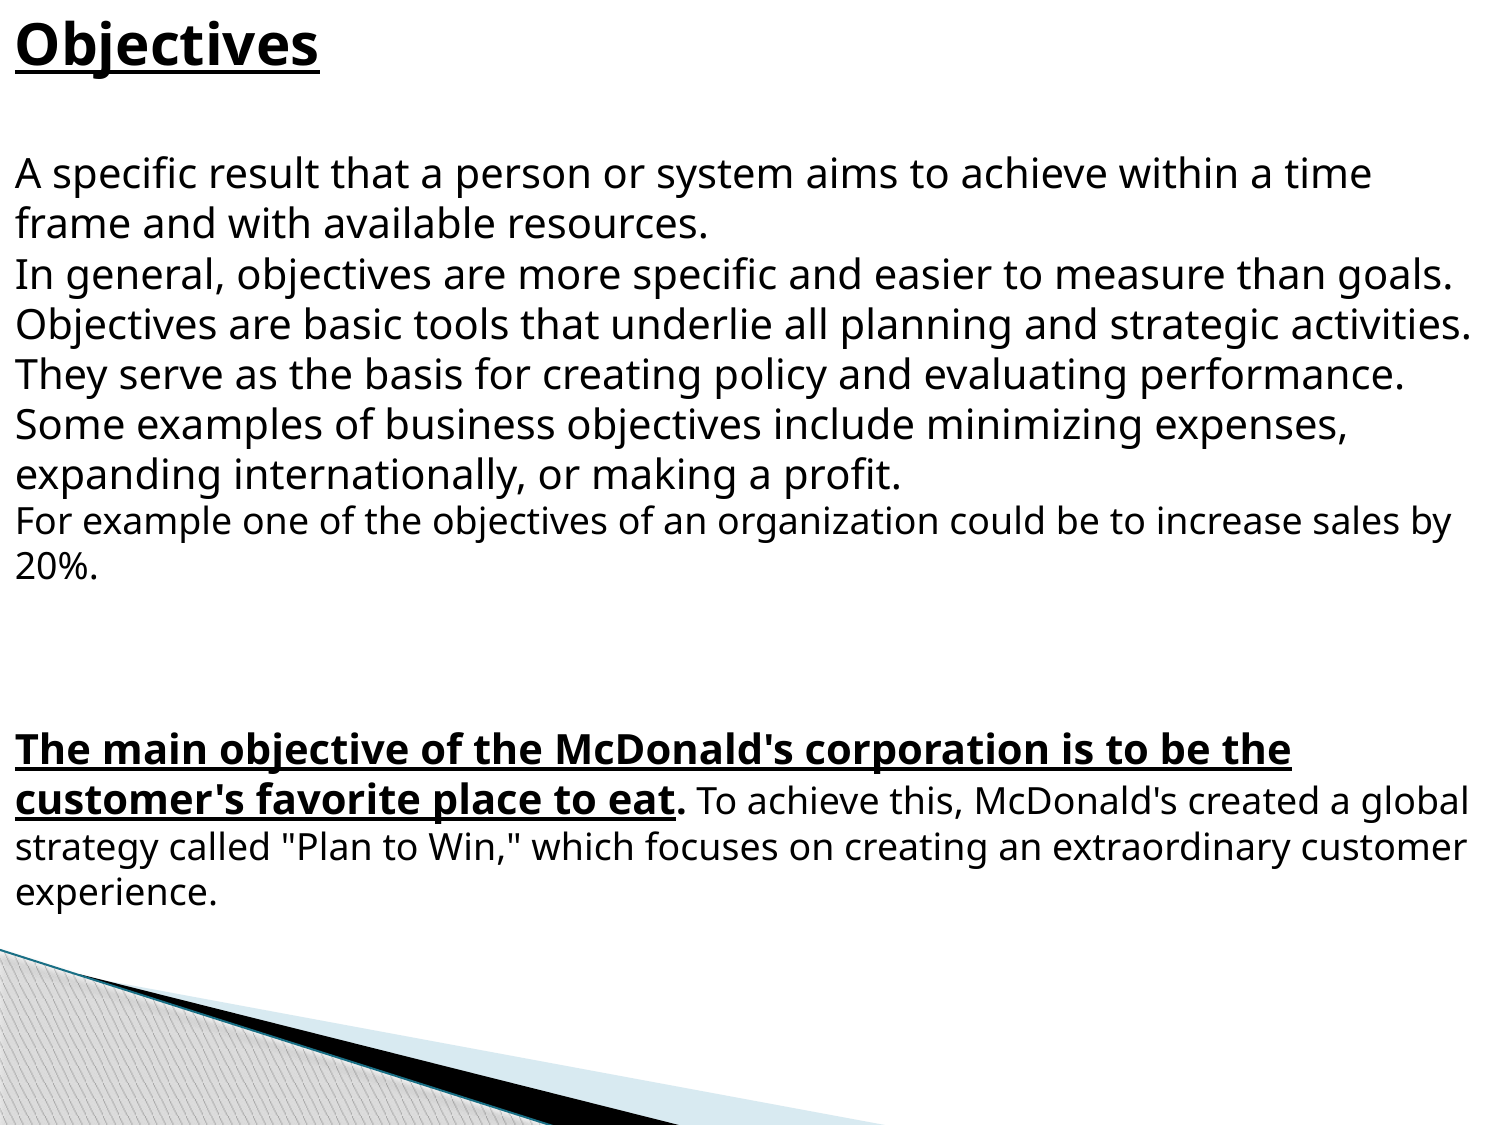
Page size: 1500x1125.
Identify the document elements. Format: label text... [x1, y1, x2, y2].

text_box Objectives A specific result that a person or system aims to achieve within a time frame and with available resources. In general, objectives are more specific and easier to measure than goals. Objectives are basic tools that underlie all planning and strategic activities. They serve as the basis for creating policy and evaluating performance. Some examples of business objectives include minimizing expenses, expanding internationally, or making a profit. For example one of the objectives of an organization could be to increase sales by 20%. The main objective of the McDonald's corporation is to be the customer's favorite place to eat. To achieve this, McDonald's created a global strategy called "Plan to Win," which focuses on creating an extraordinary customer experience. [0, 0, 1500, 1010]
